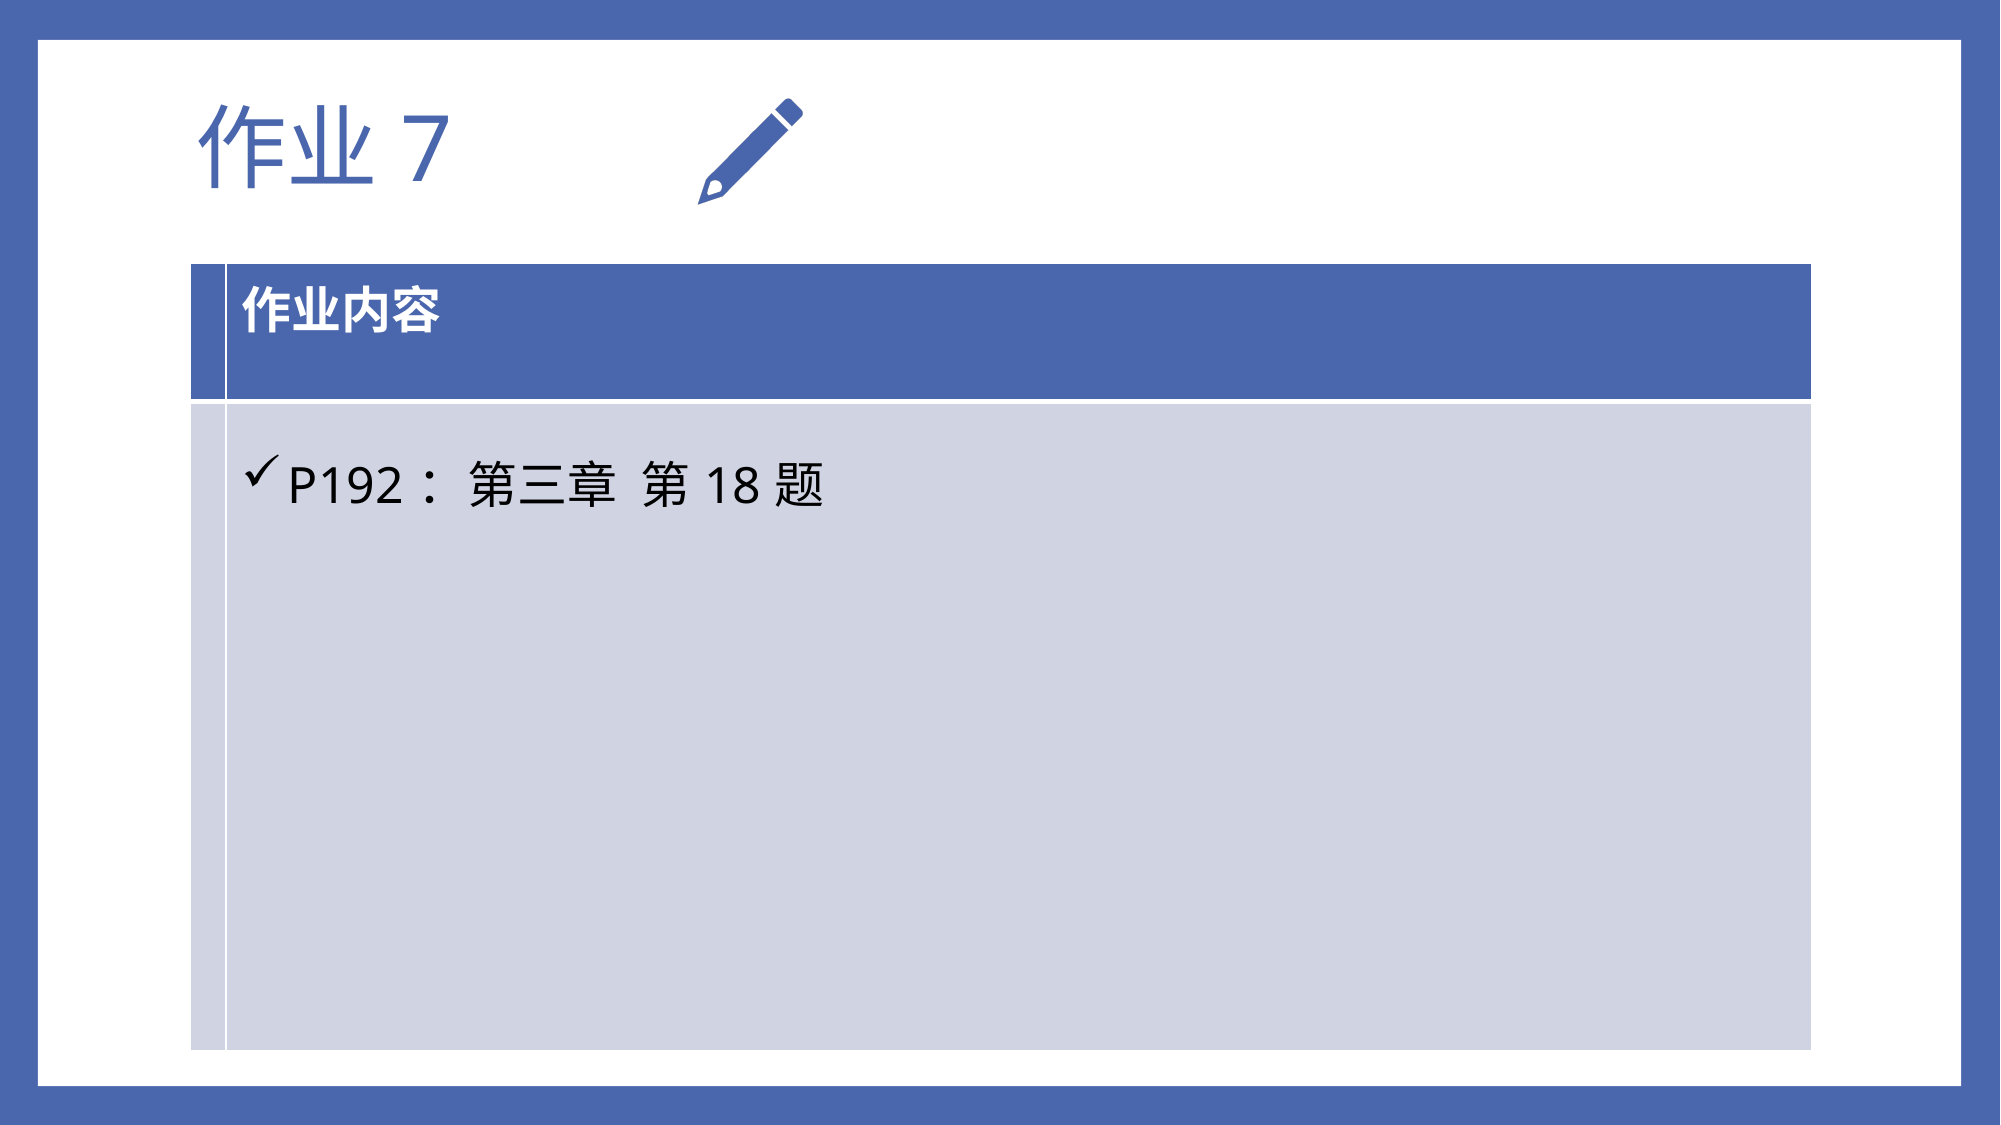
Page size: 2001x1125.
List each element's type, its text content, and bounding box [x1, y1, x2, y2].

table_header 作业内容 [227, 264, 1811, 399]
table_header [191, 264, 225, 399]
table_cell P192：第三章 第18题 [227, 404, 1811, 1050]
picture [686, 87, 814, 215]
title 作业7 [179, 40, 1800, 263]
table_cell [191, 404, 225, 1050]
